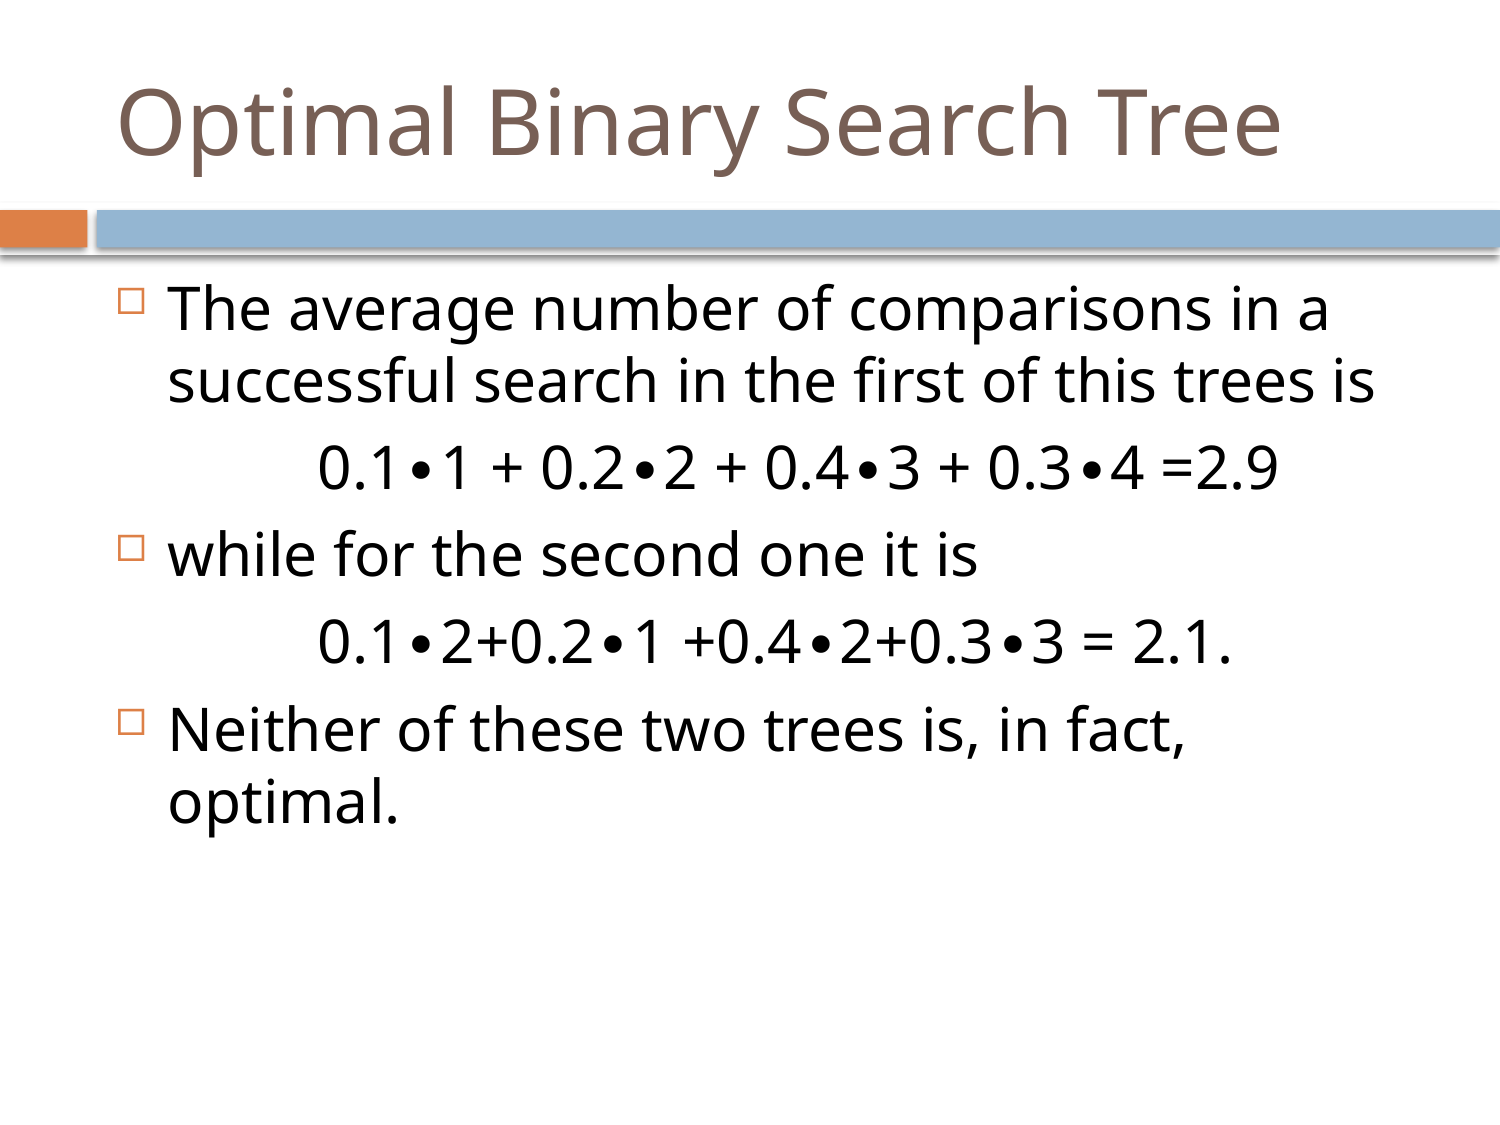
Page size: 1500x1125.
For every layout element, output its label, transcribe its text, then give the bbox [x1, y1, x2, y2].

title Optimal Binary Search Tree [100, 37, 1438, 200]
list The average number of comparisons in a successful search in the first of this trees is 0.1∙1 + 0.2∙2 + 0.4∙3 + 0.3∙4 =2.9 while for the second one it is 0.1∙2+0.2∙1 +0.4∙2+0.3∙3 = 2.1. Neither of these two trees is, in fact, optimal. [100, 262, 1438, 1000]
